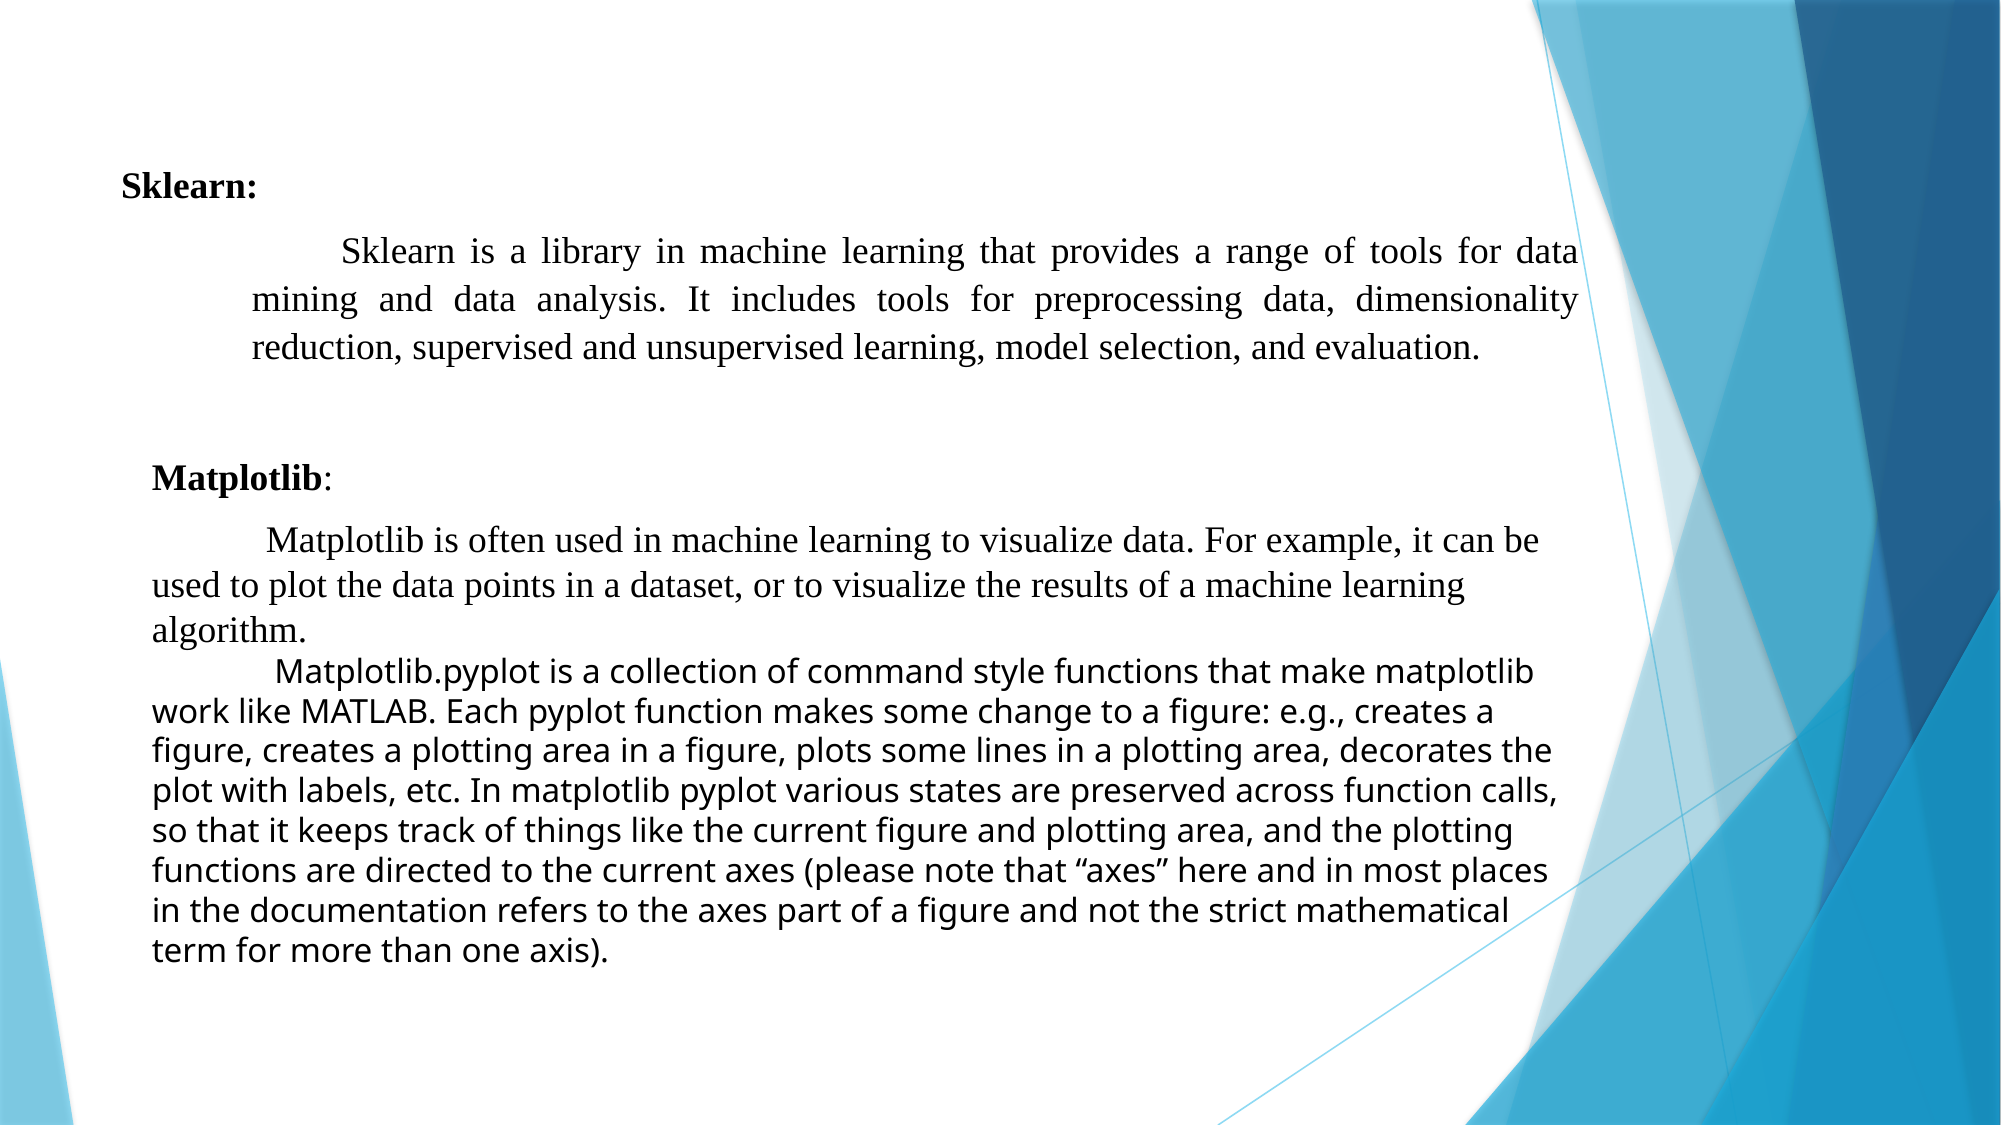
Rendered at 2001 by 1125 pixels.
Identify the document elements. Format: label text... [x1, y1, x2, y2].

text_box Matplotlib: Matplotlib is often used in machine learning to visualize data. For example, it can be used to plot the data points in a dataset, or to visualize the results of a machine learning algorithm. Matplotlib.pyplot is a collection of command style functions that make matplotlib work like MATLAB. Each pyplot function makes some change to a figure: e.g., creates a figure, creates a plotting area in a figure, plots some lines in a plotting area, decorates the plot with labels, etc. In matplotlib pyplot various states are preserved across function calls, so that it keeps track of things like the current figure and plotting area, and the plotting functions are directed to the current axes (please note that “axes” here and in most places in the documentation refers to the axes part of a figure and not the strict mathematical term for more than one axis). [137, 442, 1596, 1112]
text_box Sklearn: Sklearn is a library in machine learning that provides a range of tools for data mining and data analysis. It includes tools for preprocessing data, dimensionality reduction, supervised and unsupervised learning, model selection, and evaluation. [87, 150, 1596, 440]
